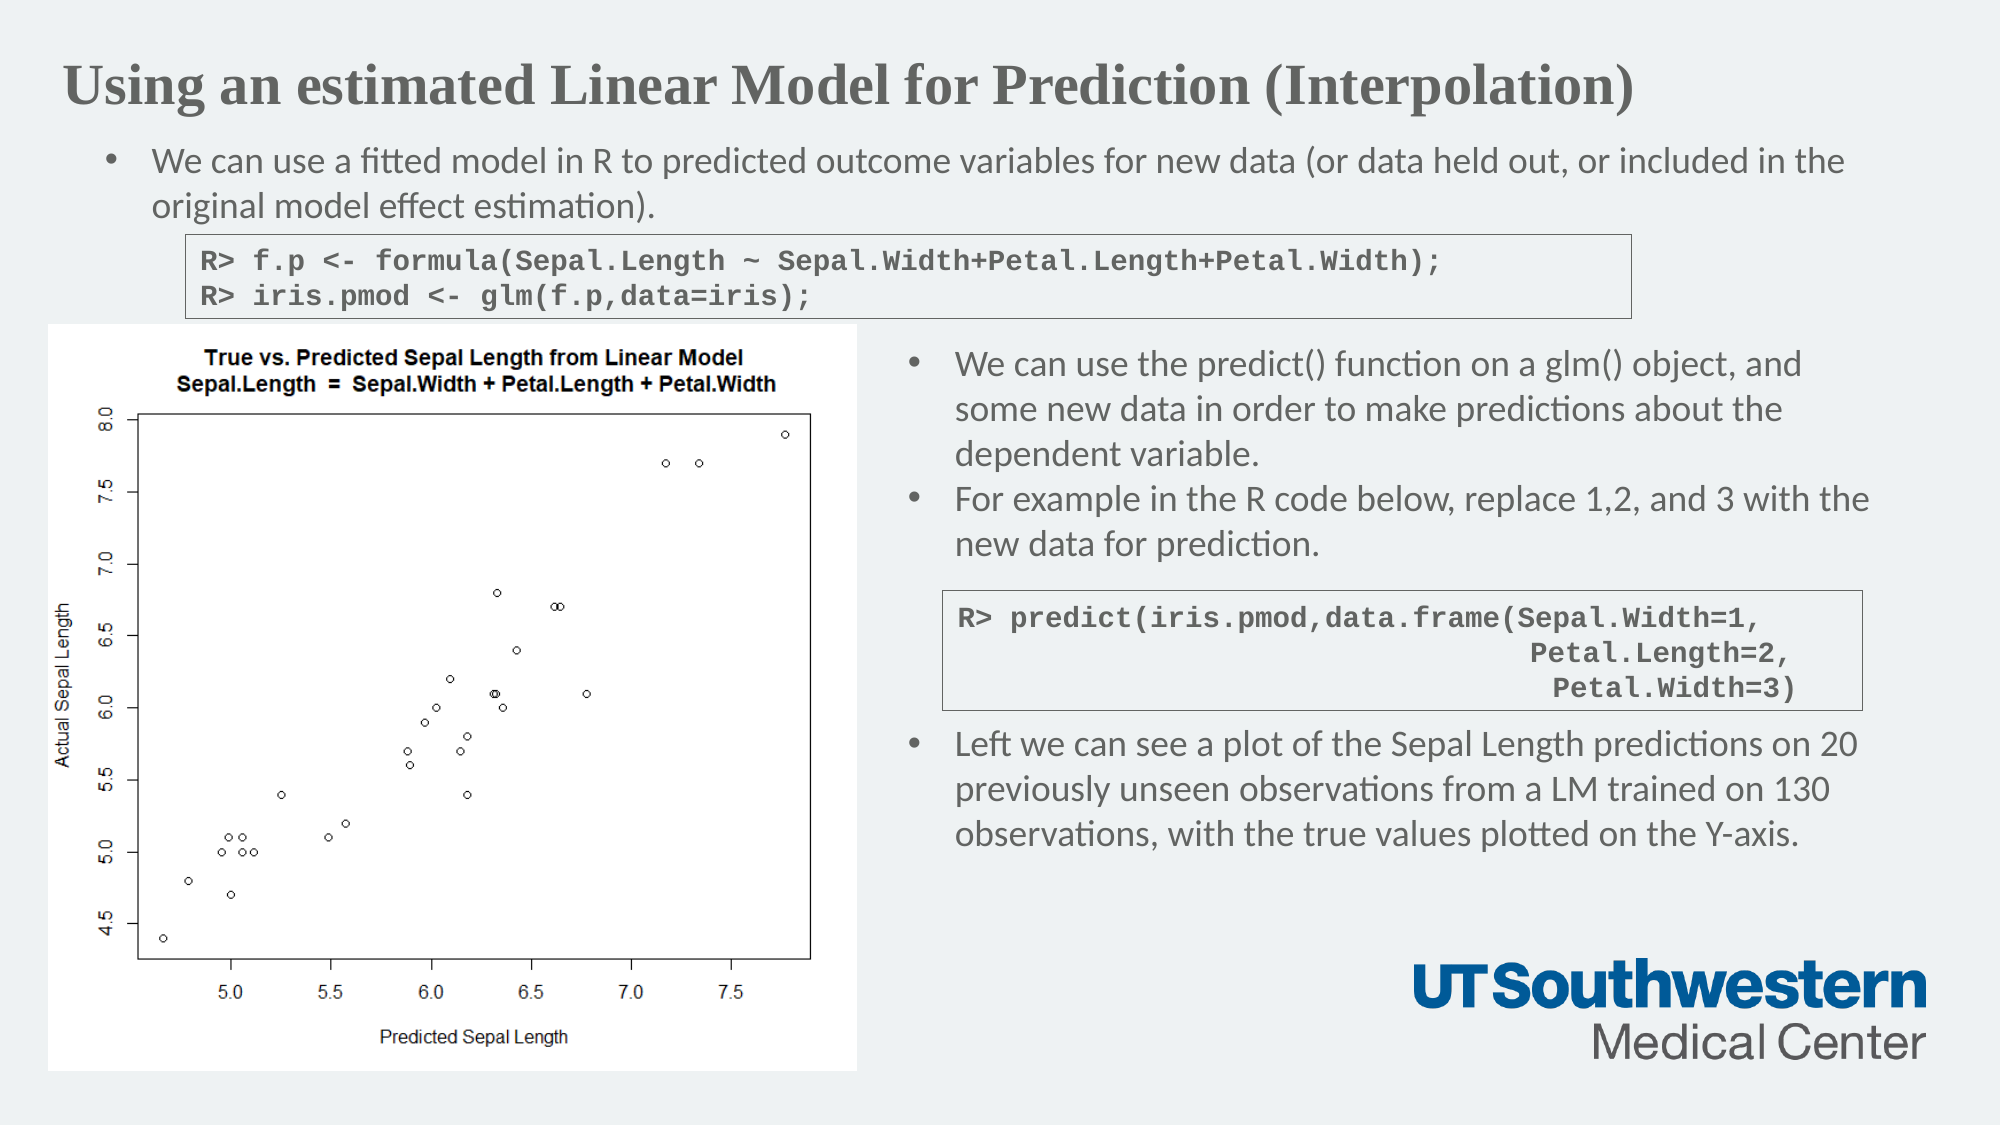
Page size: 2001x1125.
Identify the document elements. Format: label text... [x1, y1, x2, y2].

text_box We can use the predict() function on a glm() object, and some new data in order to make predictions about the dependent variable. For example in the R code below, replace 1,2, and 3 with the new data for prediction. [893, 331, 1904, 572]
text_box Left we can see a plot of the Sepal Length predictions on 20 previously unseen observations from a LM trained on 130 observations, with the true values plotted on the Y-axis. [893, 712, 1904, 862]
text_box Using an estimated Linear Model for Prediction (Interpolation) [47, 46, 1692, 155]
text_box We can use a fitted model in R to predicted outcome variables for new data (or data held out, or included in the original model effect estimation). [89, 128, 1953, 233]
text_box R> predict(iris.pmod,data.frame(Sepal.Width=1, Petal.Length=2, Petal.Width=3) [942, 590, 1863, 711]
picture [47, 324, 857, 1071]
text_box R> f.p <- formula(Sepal.Length ~ Sepal.Width+Petal.Length+Petal.Width); R> iris.pmod <- glm(f.p,data=iris); [185, 234, 1632, 319]
